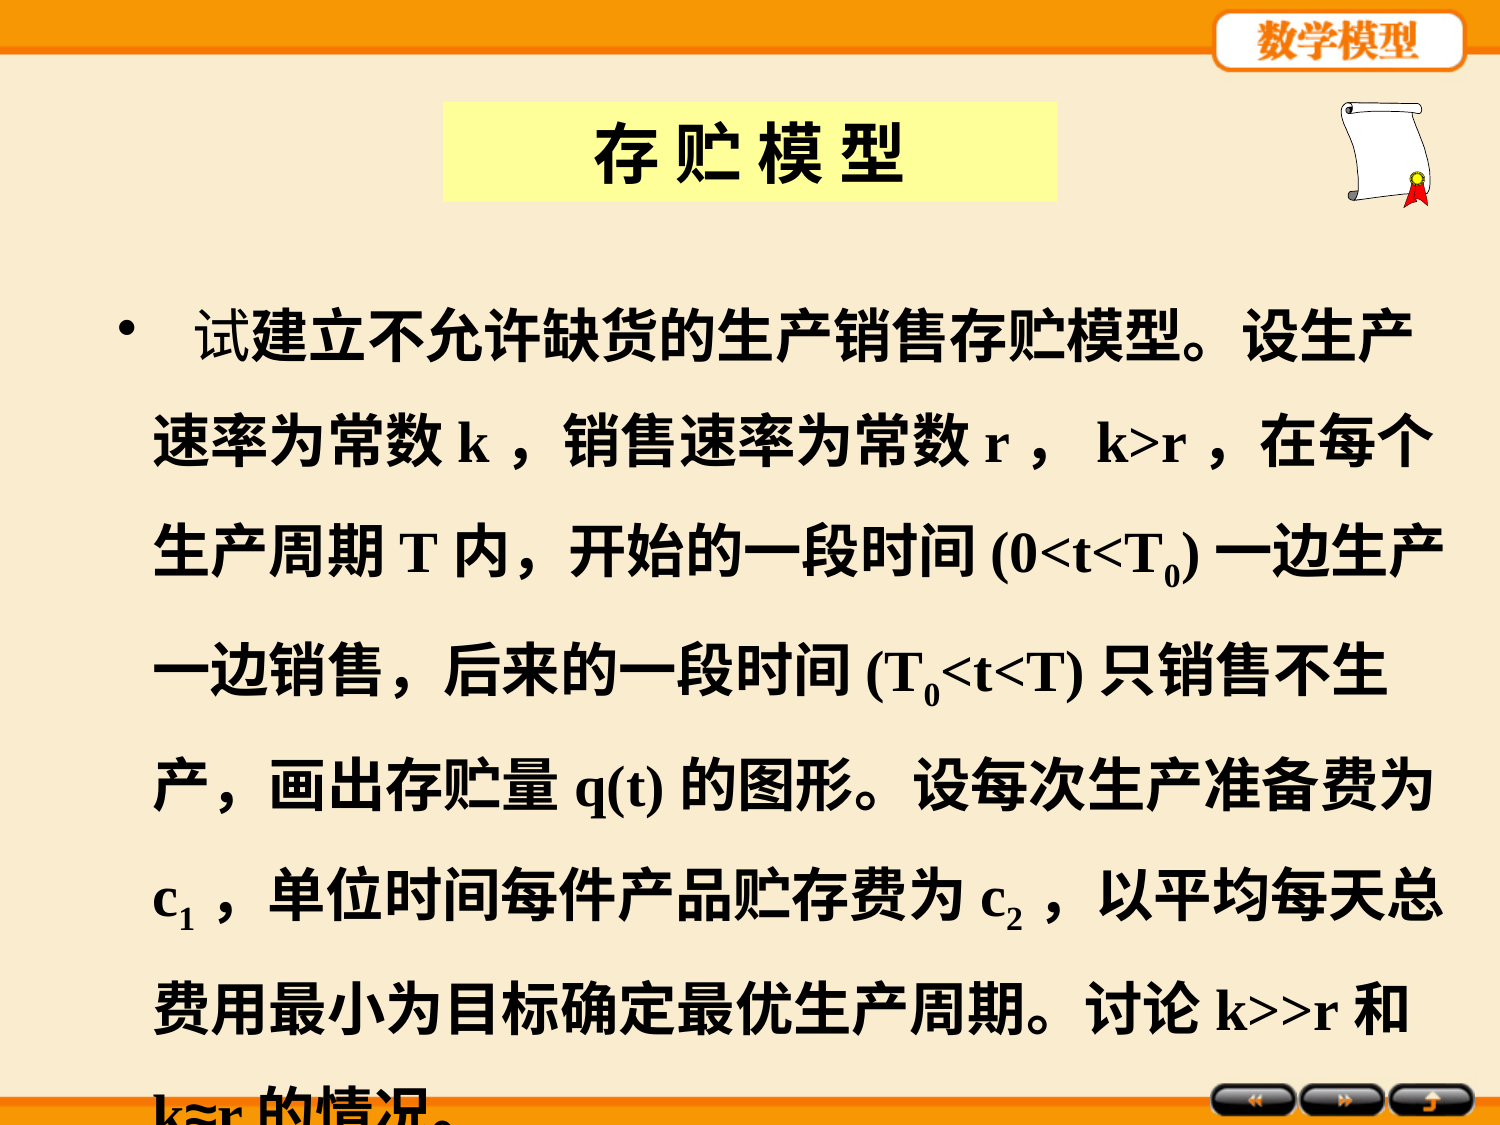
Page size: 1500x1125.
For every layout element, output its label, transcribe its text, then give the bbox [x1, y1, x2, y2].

text_box 试建立不允许缺货的生产销售存贮模型。设生产速率为常数k，销售速率为常数r，k>r，在每个生产周期T内，开始的一段时间(0<t<T0)一边生产一边销售，后来的一段时间(T0<t<T)只销售不生产，画出存贮量q(t)的图形。设每次生产准备费为c1，单位时间每件产品贮存费为c2，以平均每天总费用最小为目标确定最优生产周期。讨论k>>r和k≈r的情况。 [102, 257, 1482, 1125]
text_box 存 贮 模 型 [442, 101, 1058, 202]
picture [0, 0, 1500, 1125]
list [1340, 101, 1432, 209]
